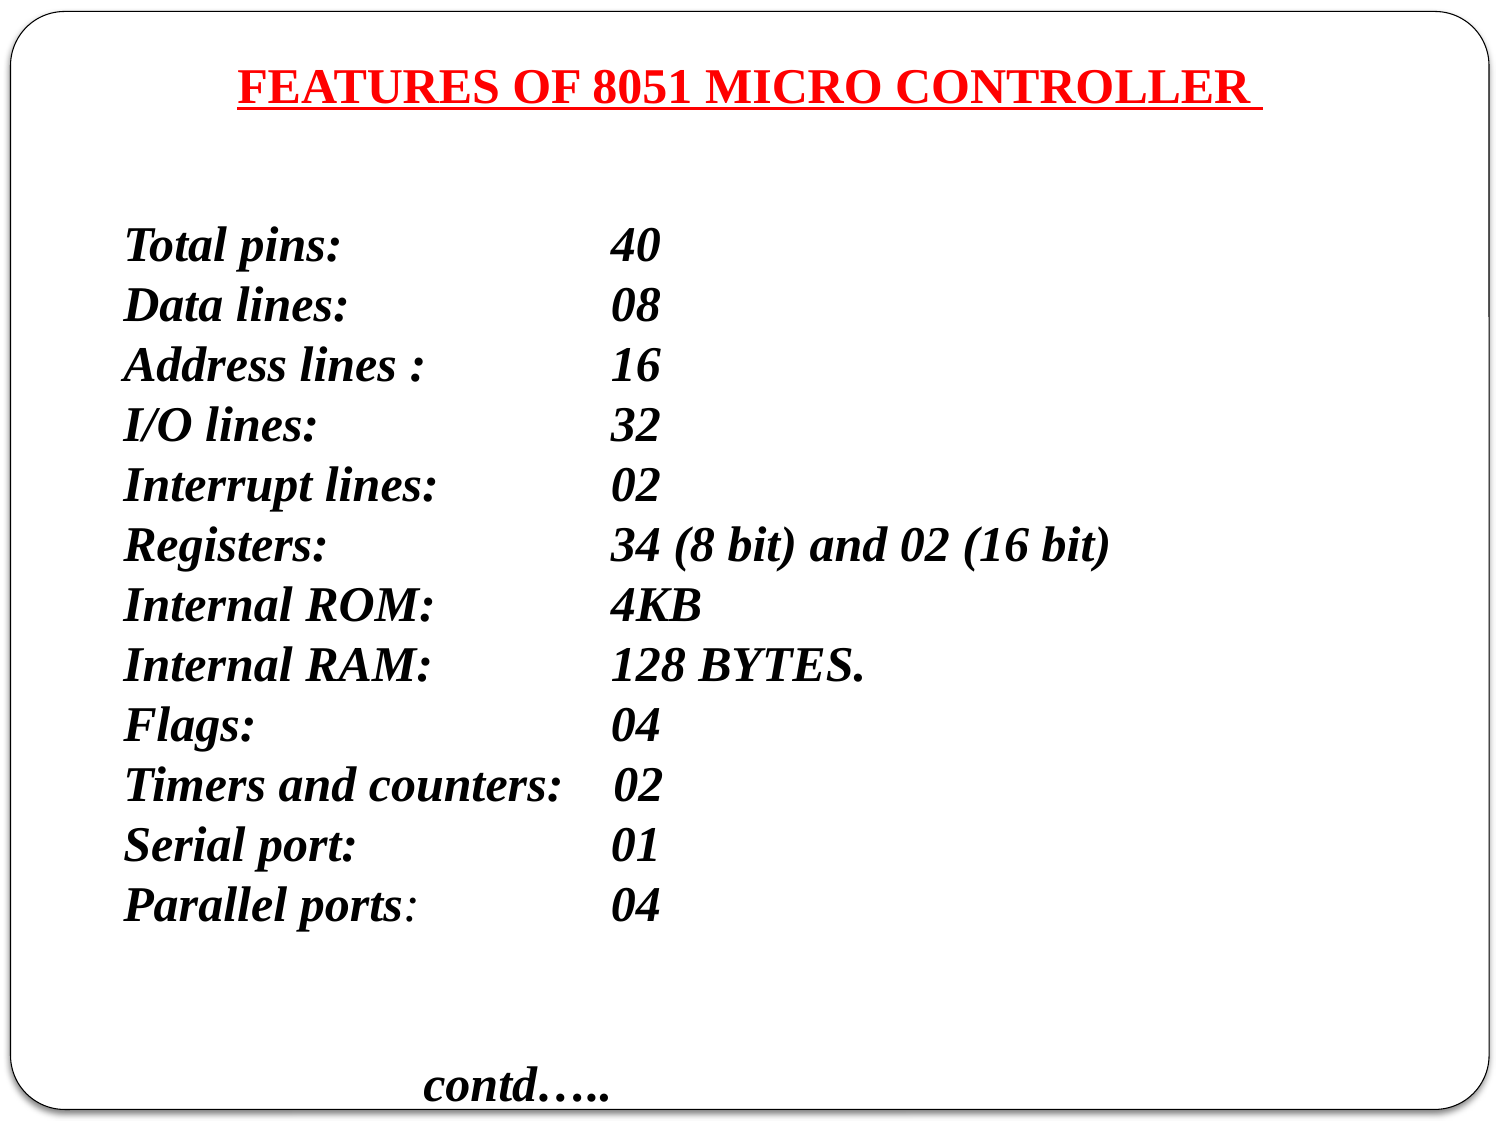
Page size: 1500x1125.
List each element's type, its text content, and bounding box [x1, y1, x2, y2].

text_box FEATURES OF 8051 MICRO CONTROLLER [0, 46, 1500, 122]
text_box Total pins: 40 Data lines: 08 Address lines : 16 I/O lines: 32 Interrupt lines: 02 Registers: 34 (8 bit) and 02 (16 bit) Internal ROM: 4KB Internal RAM: 128 BYTES. Flags: 04 Timers and counters: 02 Serial port: 01 Parallel ports: 04 contd….. [108, 204, 1474, 1119]
